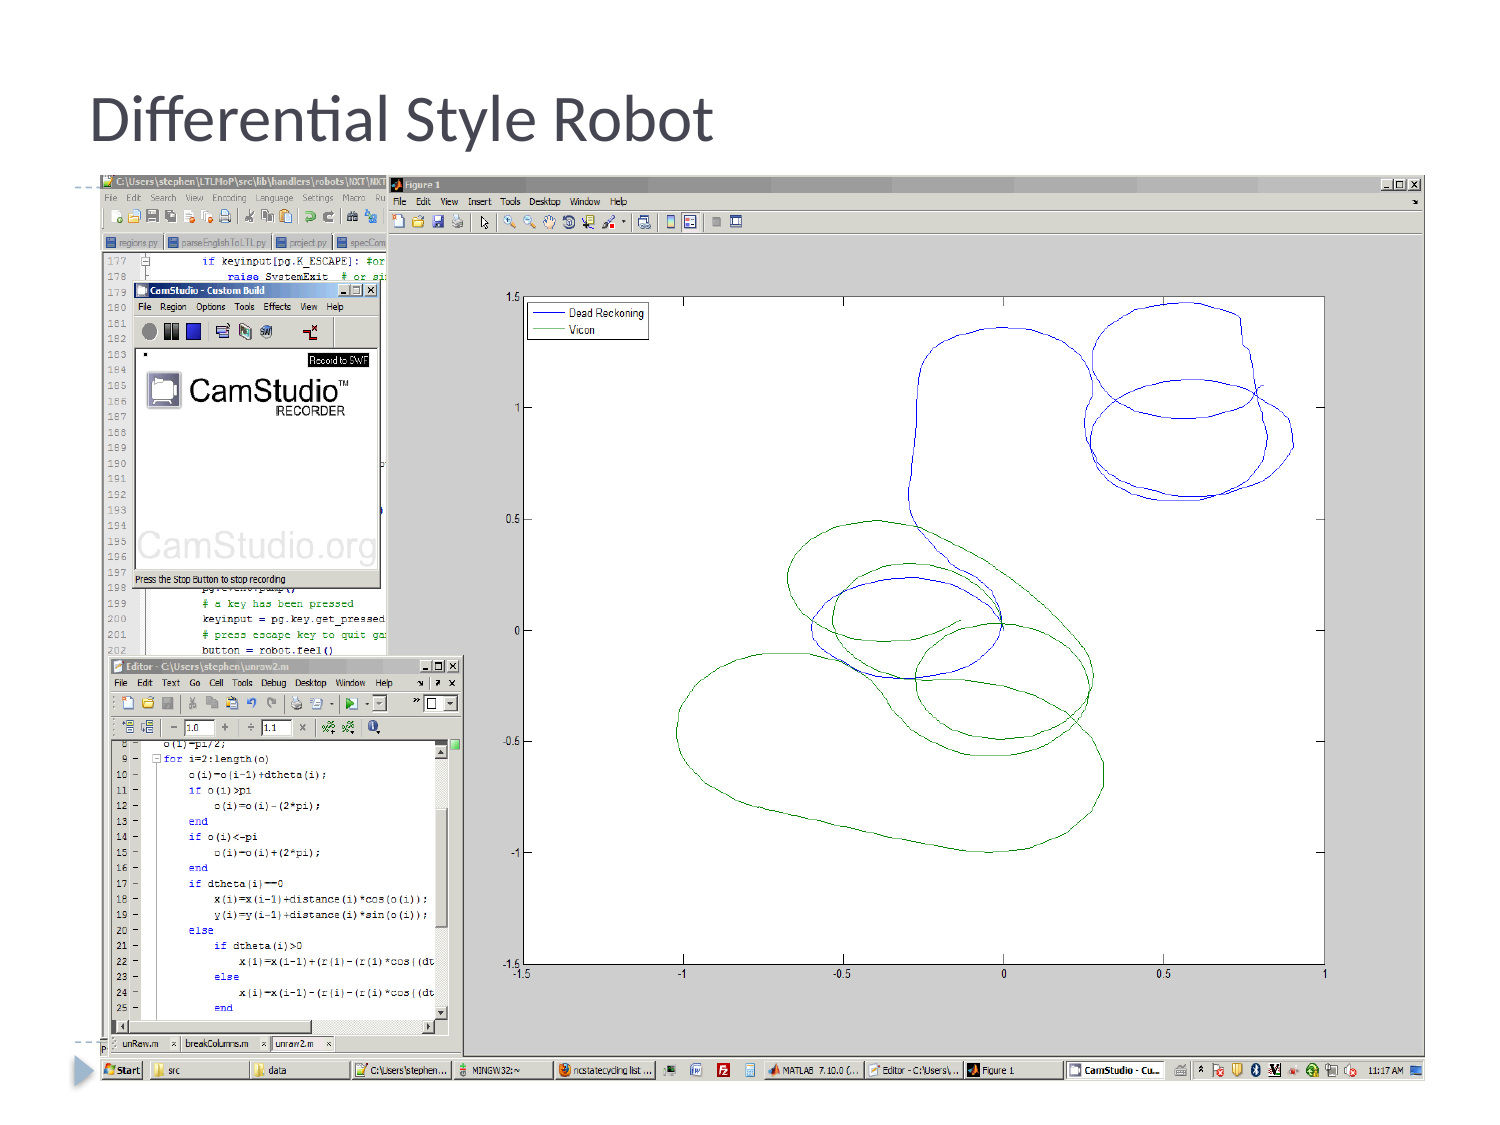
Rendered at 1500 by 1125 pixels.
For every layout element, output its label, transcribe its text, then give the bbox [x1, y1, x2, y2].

title Differential Style Robot [75, 0, 1425, 163]
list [99, 174, 1426, 1082]
